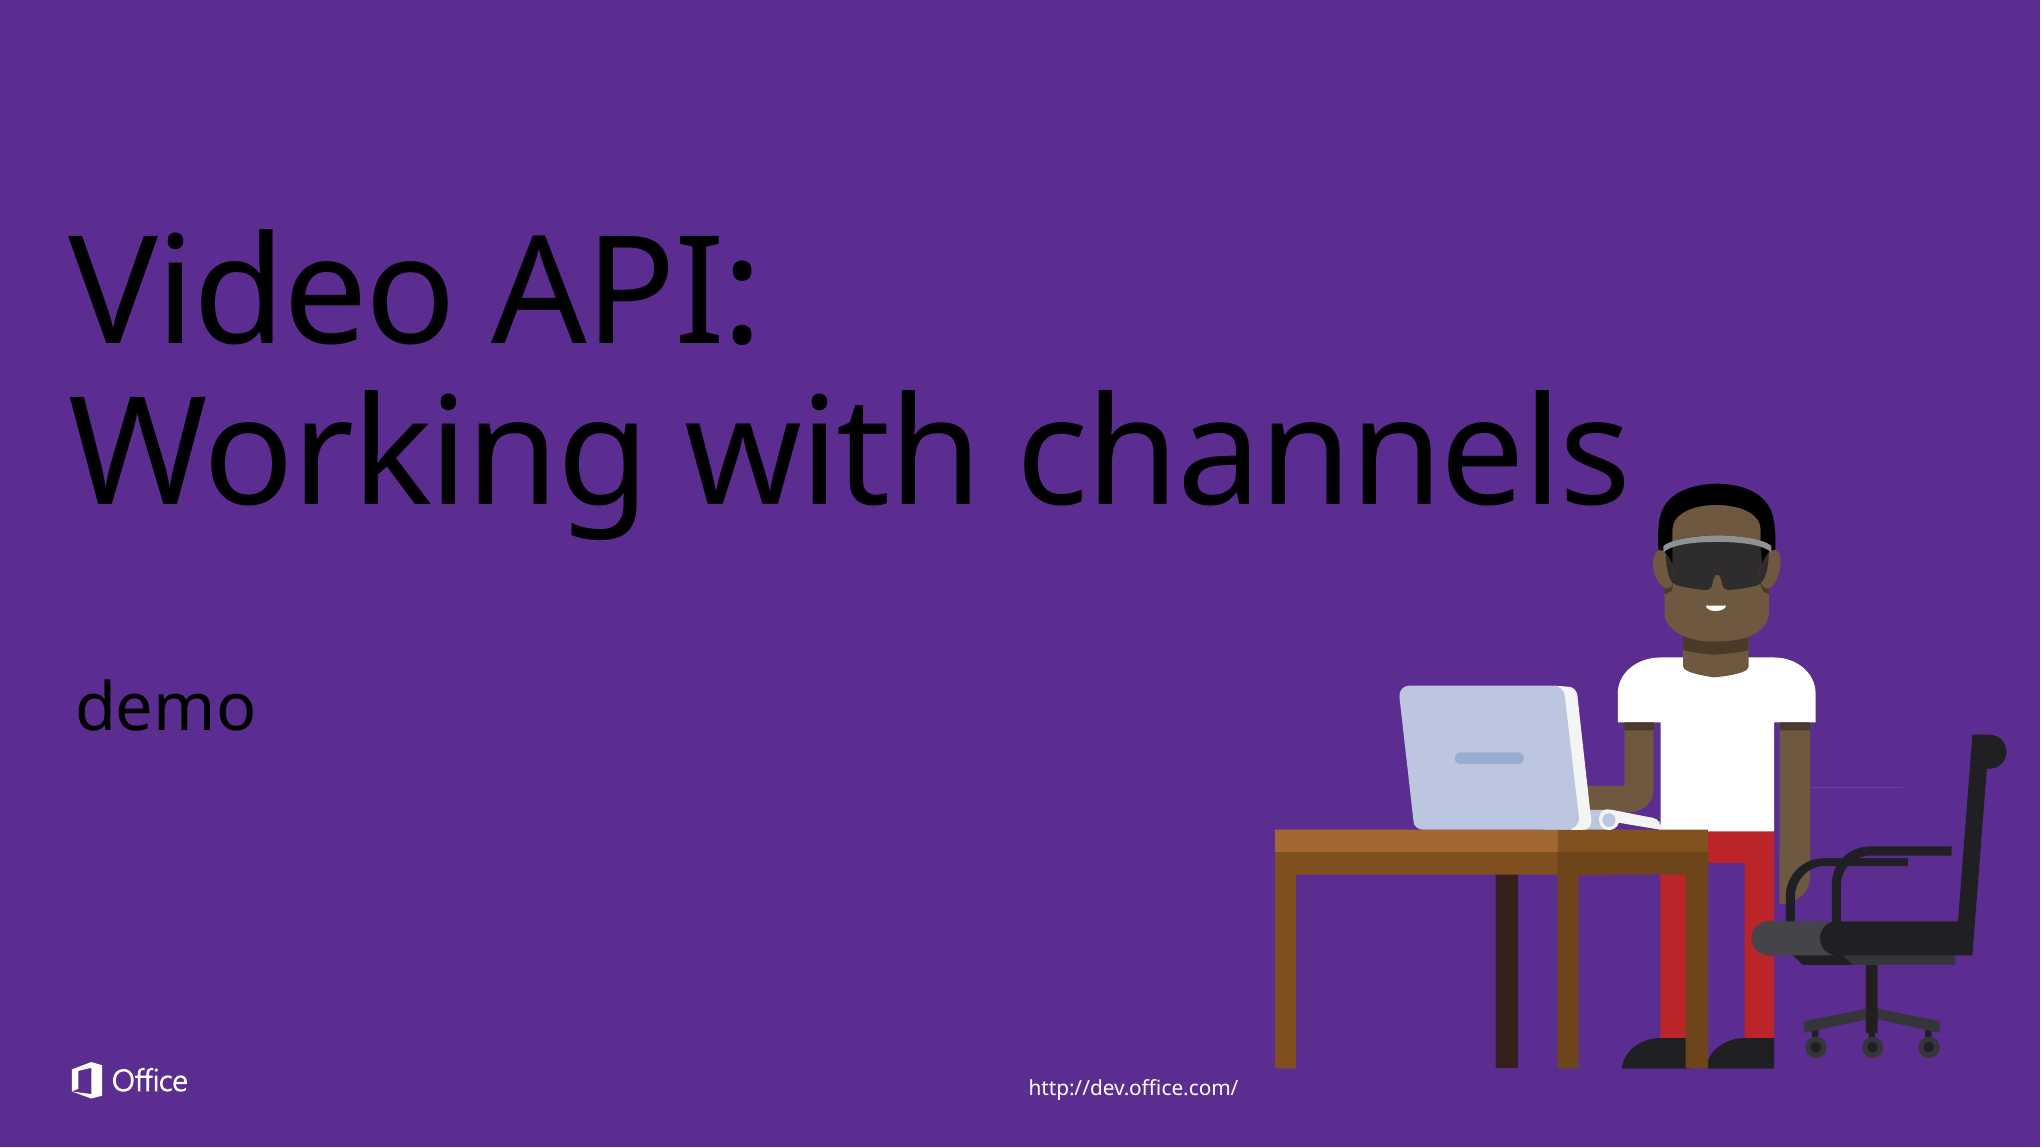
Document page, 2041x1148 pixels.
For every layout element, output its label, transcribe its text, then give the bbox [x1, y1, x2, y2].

list demo [45, 648, 1274, 770]
title Video API: Working with channels [45, 198, 1695, 556]
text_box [1274, 483, 2007, 1069]
